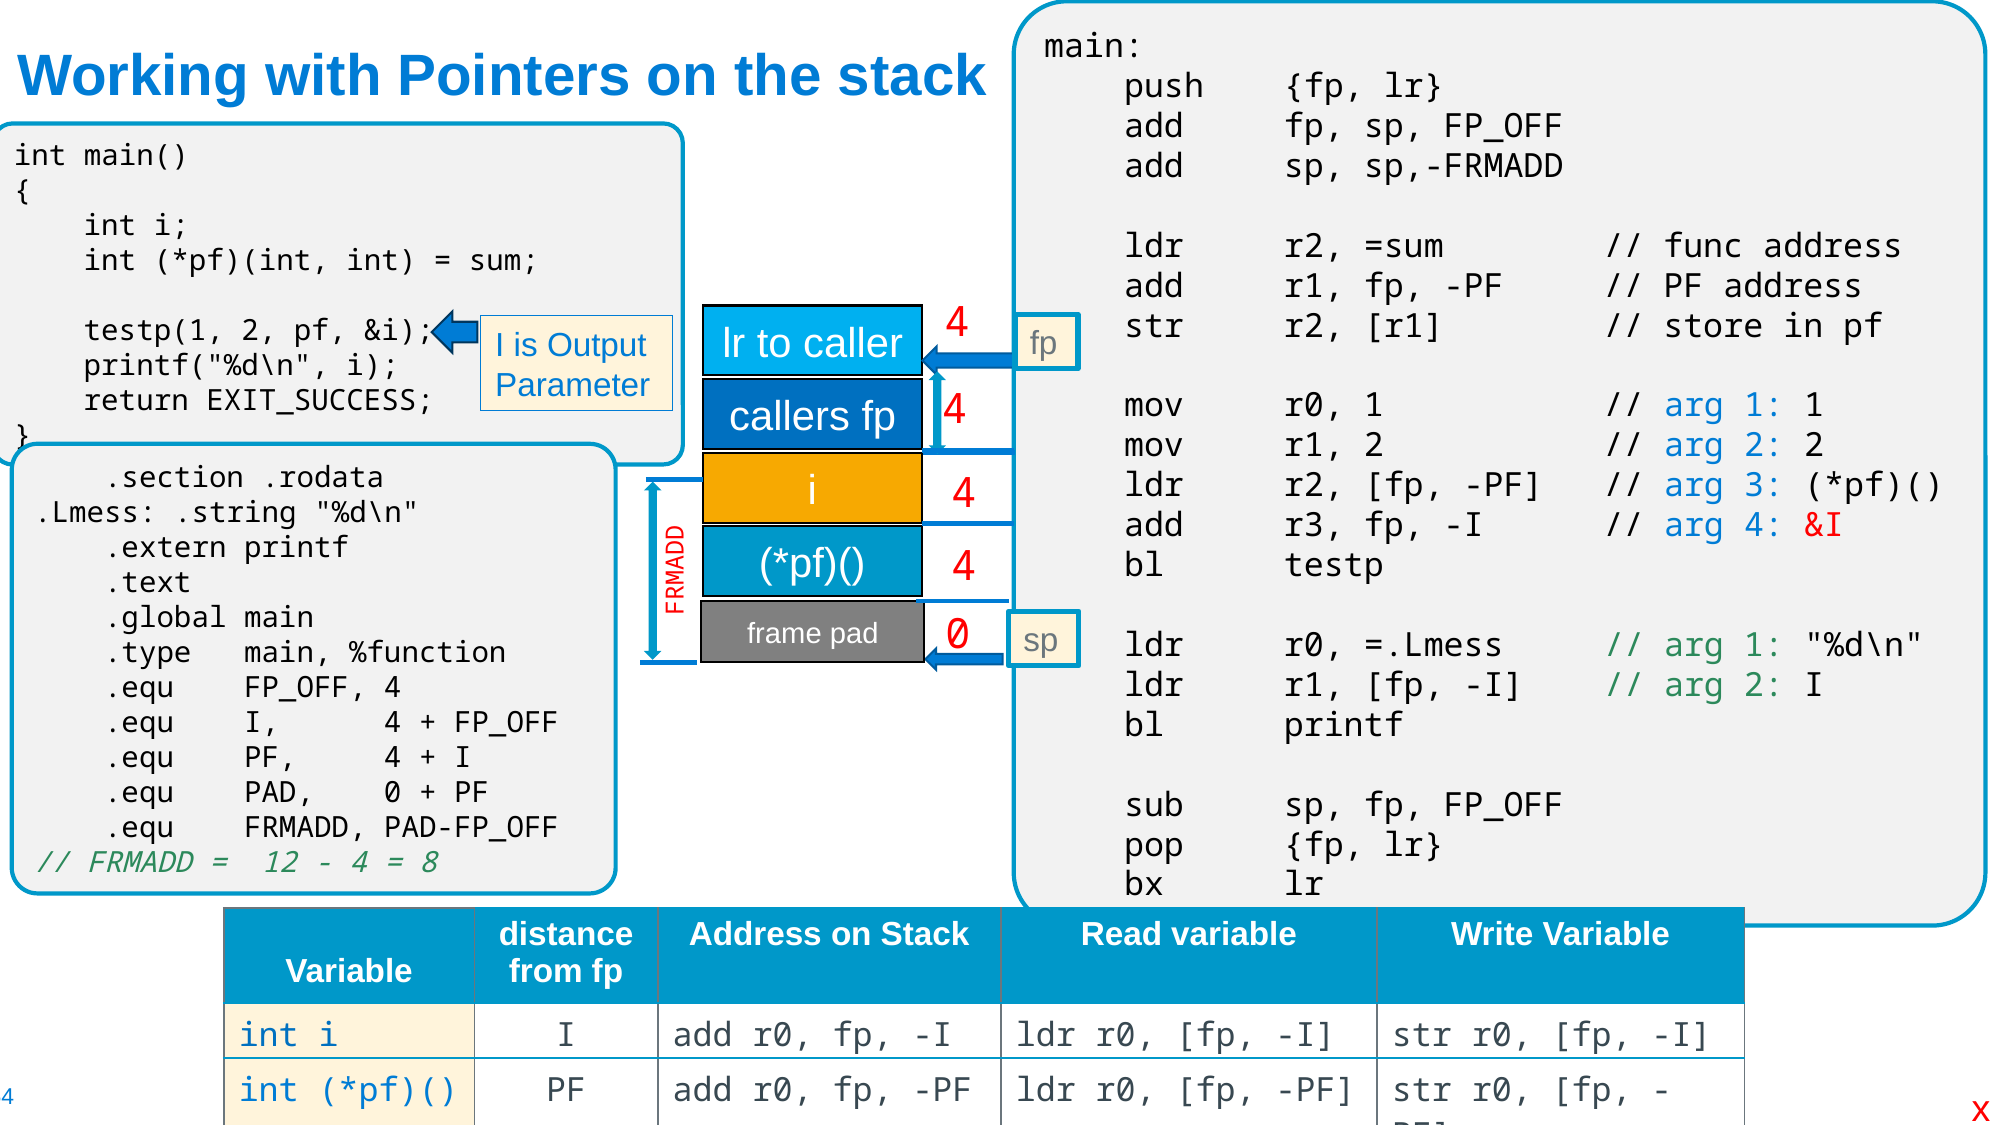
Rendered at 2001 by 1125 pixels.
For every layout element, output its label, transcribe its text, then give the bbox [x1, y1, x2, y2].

table_cell str r0, [fp, -I] [1378, 1004, 1744, 1057]
text_box [430, 308, 479, 356]
table_cell int i [225, 1004, 474, 1057]
table_header Read variable [1002, 909, 1376, 1002]
text_box .section .rodata .Lmess: .string "%d\n" .extern printf .text .global main .type main, %function .equ FP_OFF, 4 .equ I, 4 + FP_OFF .equ PF, 4 + I .equ PAD, 0 + PF .equ FRMADD, PAD-FP_OFF // FRMADD = 12 - 4 = 8 [11, 443, 616, 894]
title Working with Pointers on the stack [2, 37, 1016, 116]
table_cell str r0, [fp, -PF] [1378, 1059, 1744, 1125]
table_cell ldr r0, [fp, -PF] [1002, 1059, 1376, 1125]
table_cell add r0, fp, -I [659, 1004, 1000, 1057]
table_header Address on Stack [659, 909, 1000, 1002]
table_cell PF [475, 1059, 657, 1125]
text_box int main() { int i; int (*pf)(int, int) = sum; testp(1, 2, pf, &i); printf("%d\n", i); return EXIT_SUCCESS; } [0, 123, 683, 465]
table_cell I [475, 1004, 657, 1057]
text_box x [1956, 1076, 2000, 1125]
table_header Variable [225, 909, 474, 1002]
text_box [640, 287, 1079, 670]
text_box I is Output Parameter [480, 315, 640, 411]
table_header Write Variable [1378, 909, 1744, 1002]
table_cell ldr r0, [fp, -I] [1002, 1004, 1376, 1057]
table_header distance from fp [475, 909, 657, 1002]
table_cell int (*pf)() [225, 1059, 474, 1125]
table_cell add r0, fp, -PF [659, 1059, 1000, 1125]
text_box main: push {fp, lr} add fp, sp, FP_OFF add sp, sp,-FRMADD ldr r2, =sum // func address add r1, fp, -PF // PF address str r2, [r1] // store in pf mov r0, 1 // arg 1: 1 mov r1, 2 // arg 2: 2 ldr r2, [fp, -PF] // arg 3: (*pf)() add r3, fp, -I // arg 4: &I bl testp ldr r0, =.Lmess // arg 1: "%d\n" ldr r1, [fp, -I] // arg 2: I bl printf sub sp, fp, FP_OFF pop {fp, lr} bx lr [1013, 1, 1986, 926]
